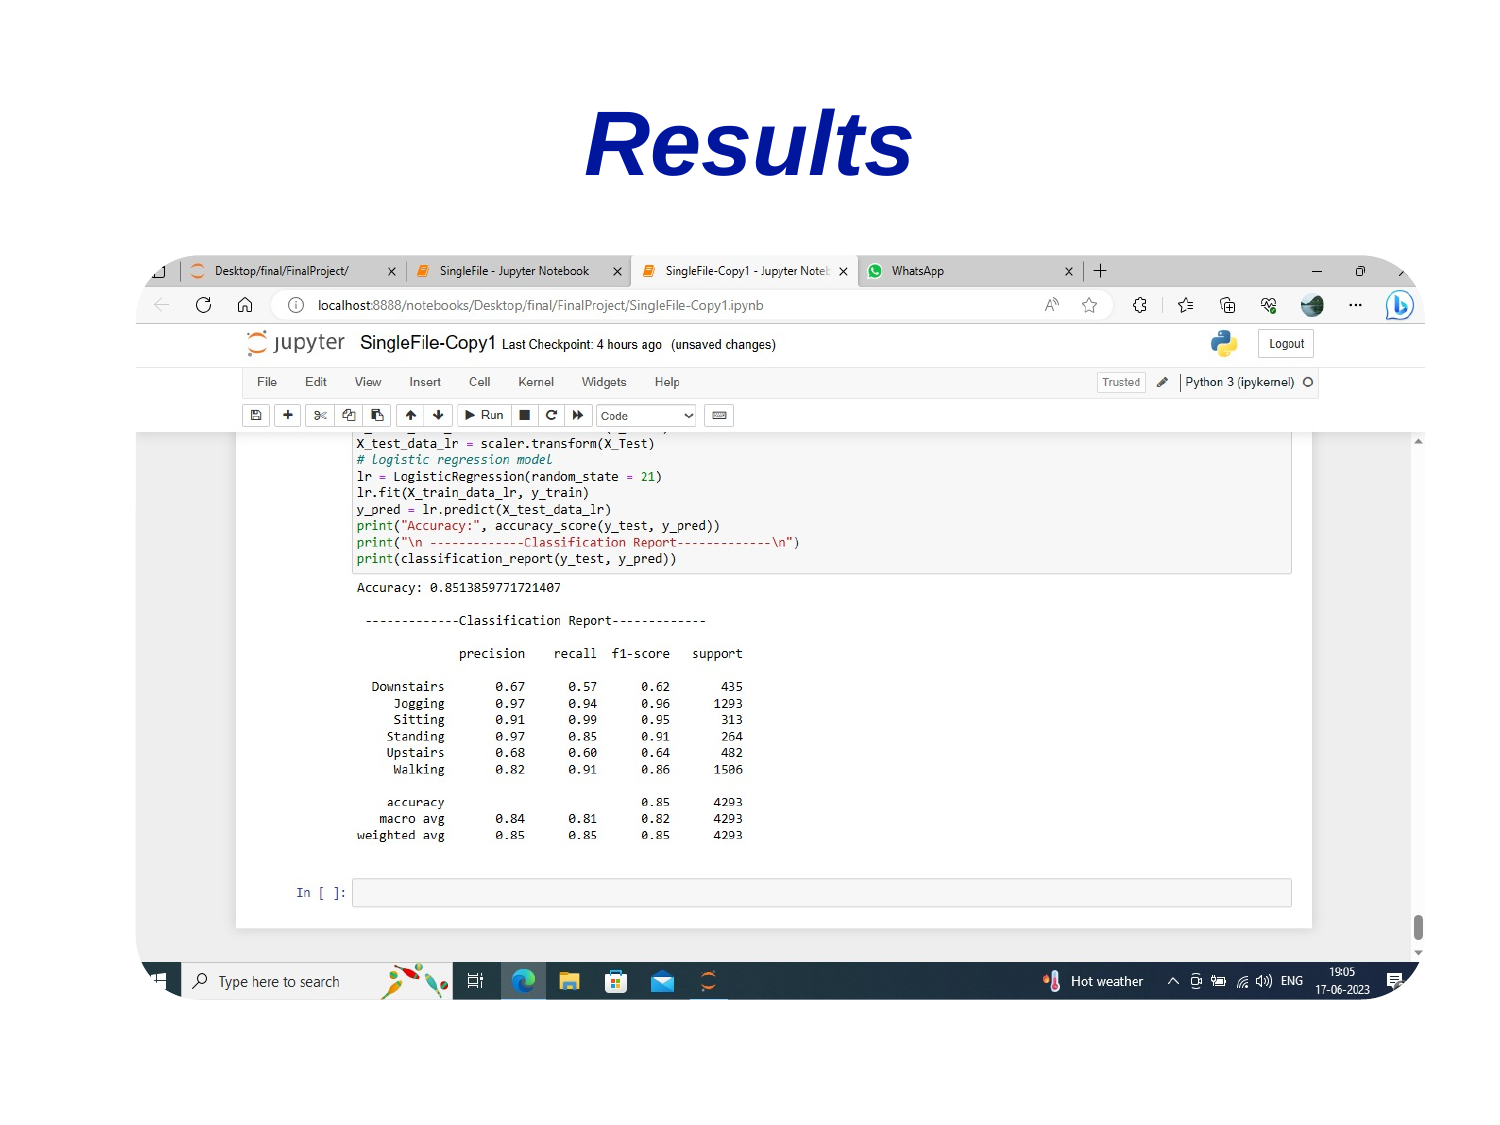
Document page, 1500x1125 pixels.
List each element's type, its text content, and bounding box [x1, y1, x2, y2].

title Results [75, 45, 1425, 233]
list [135, 255, 1426, 1000]
